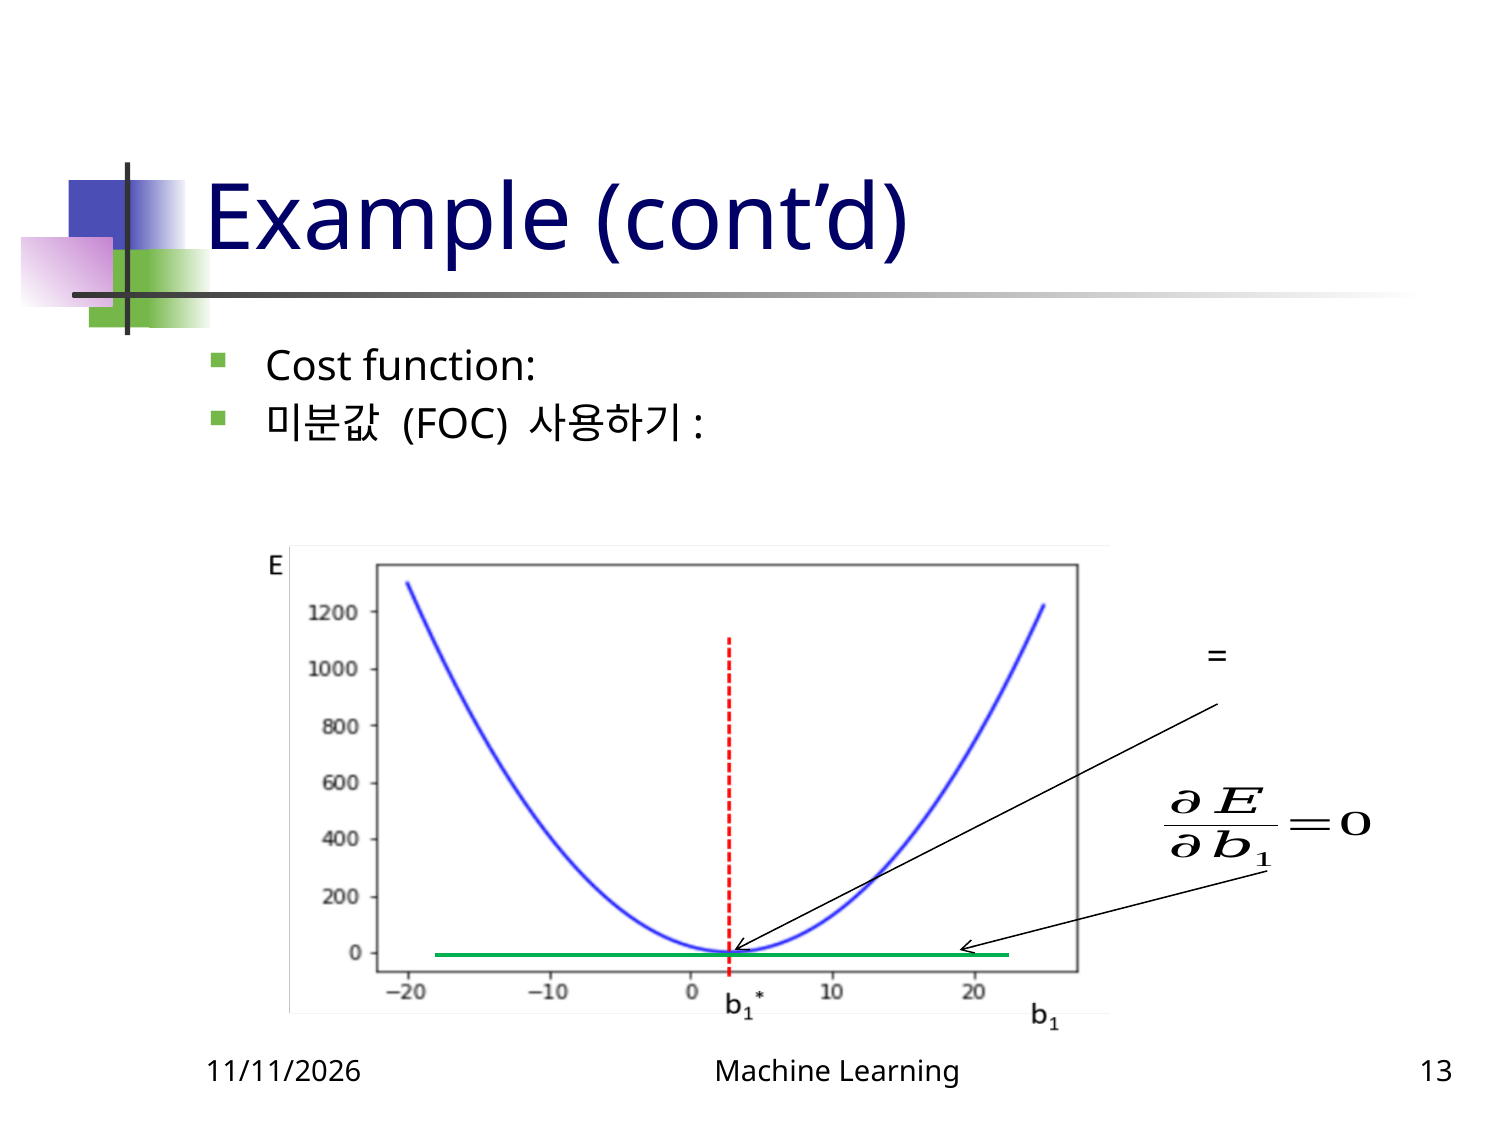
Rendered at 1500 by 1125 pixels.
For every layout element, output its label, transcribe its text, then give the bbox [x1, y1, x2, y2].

footer Machine Learning [600, 1058, 1075, 1100]
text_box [734, 703, 1218, 951]
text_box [959, 870, 1268, 951]
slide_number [190, 1024, 504, 1100]
slide_number 13 [1155, 1024, 1468, 1100]
title Example (cont’d) [188, 35, 1468, 275]
picture [246, 537, 1110, 1051]
